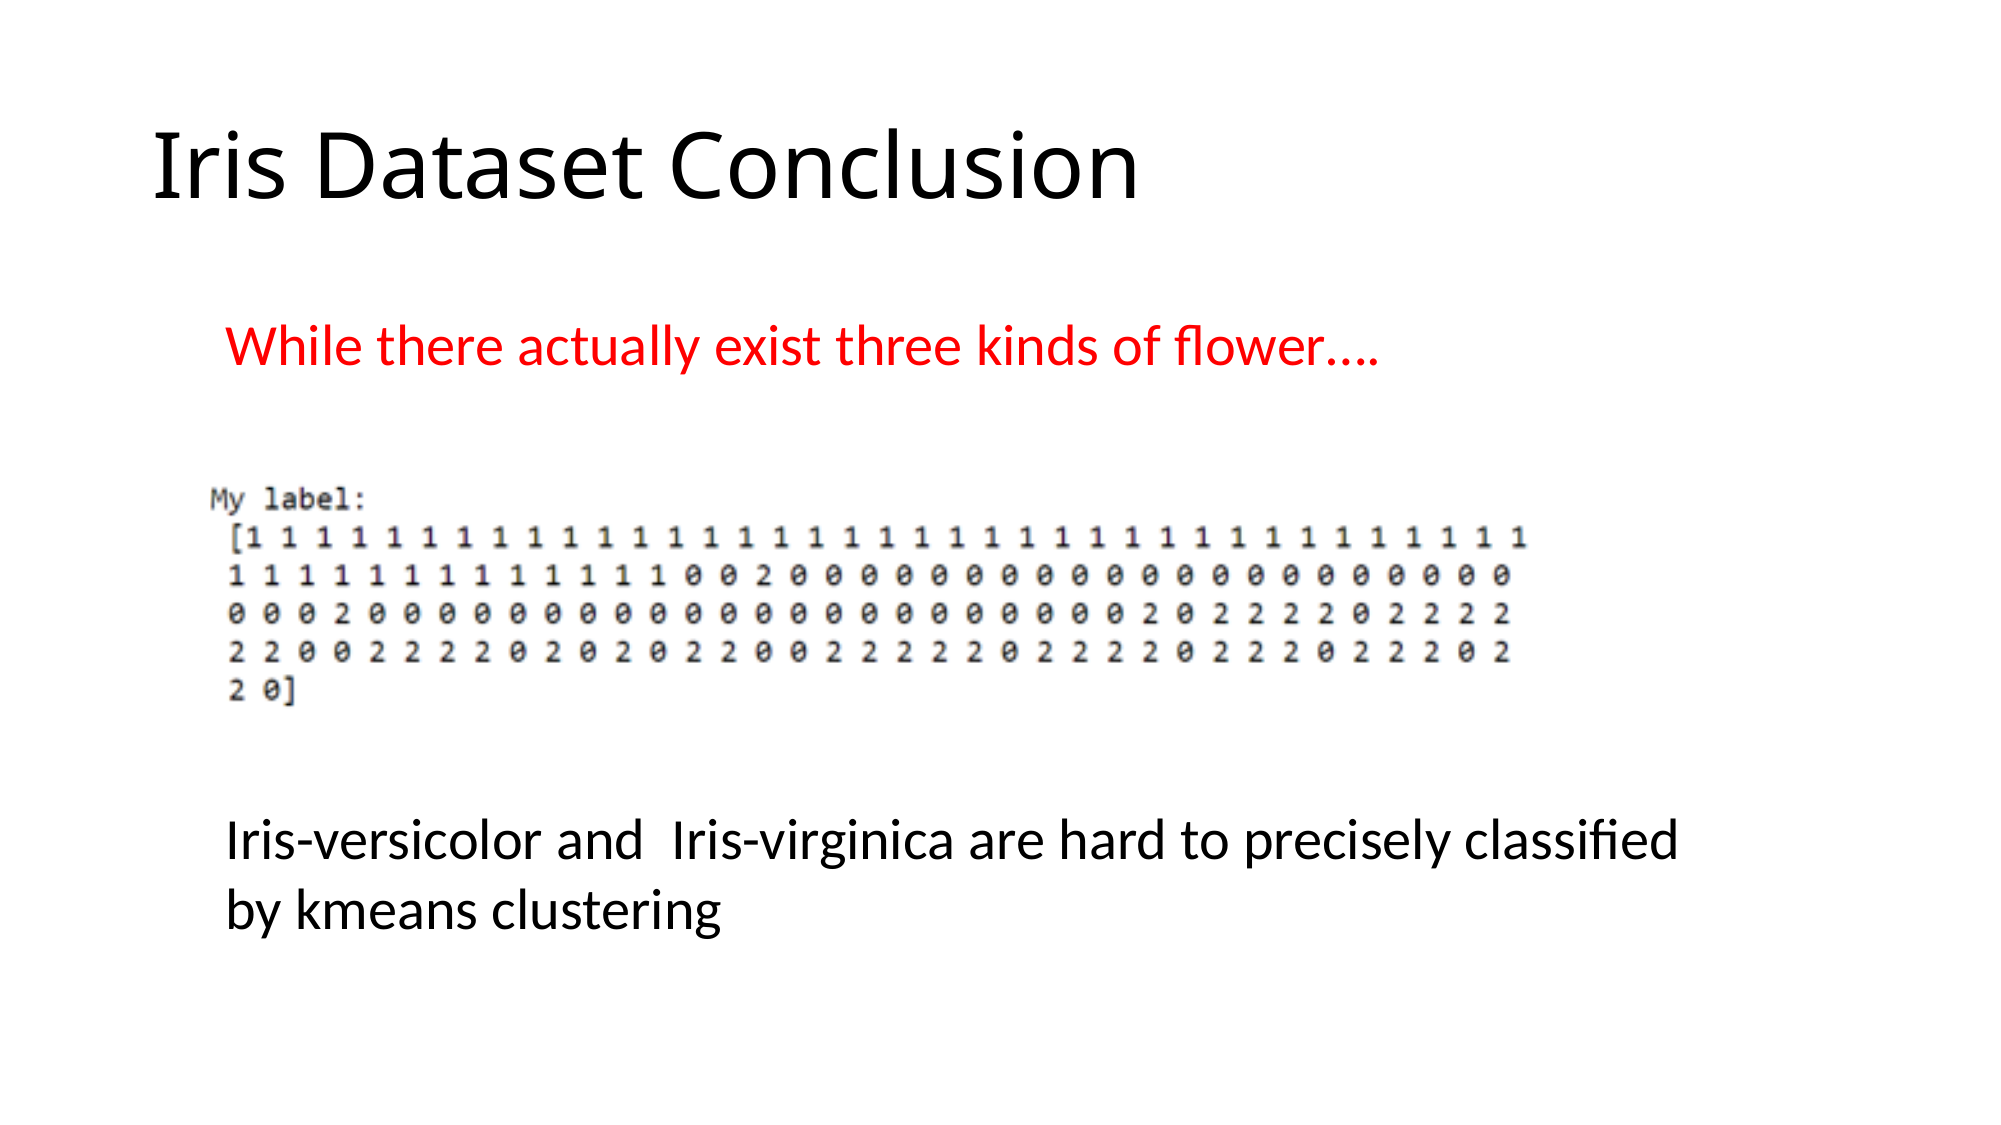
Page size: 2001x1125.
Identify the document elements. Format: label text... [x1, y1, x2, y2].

text_box Iris-versicolor and Iris-virginica are hard to precisely classified by kmeans clustering [210, 793, 1701, 949]
picture [210, 470, 1562, 740]
text_box While there actually exist three kinds of flower…. [210, 299, 1451, 385]
title Iris Dataset Conclusion [137, 59, 1863, 278]
